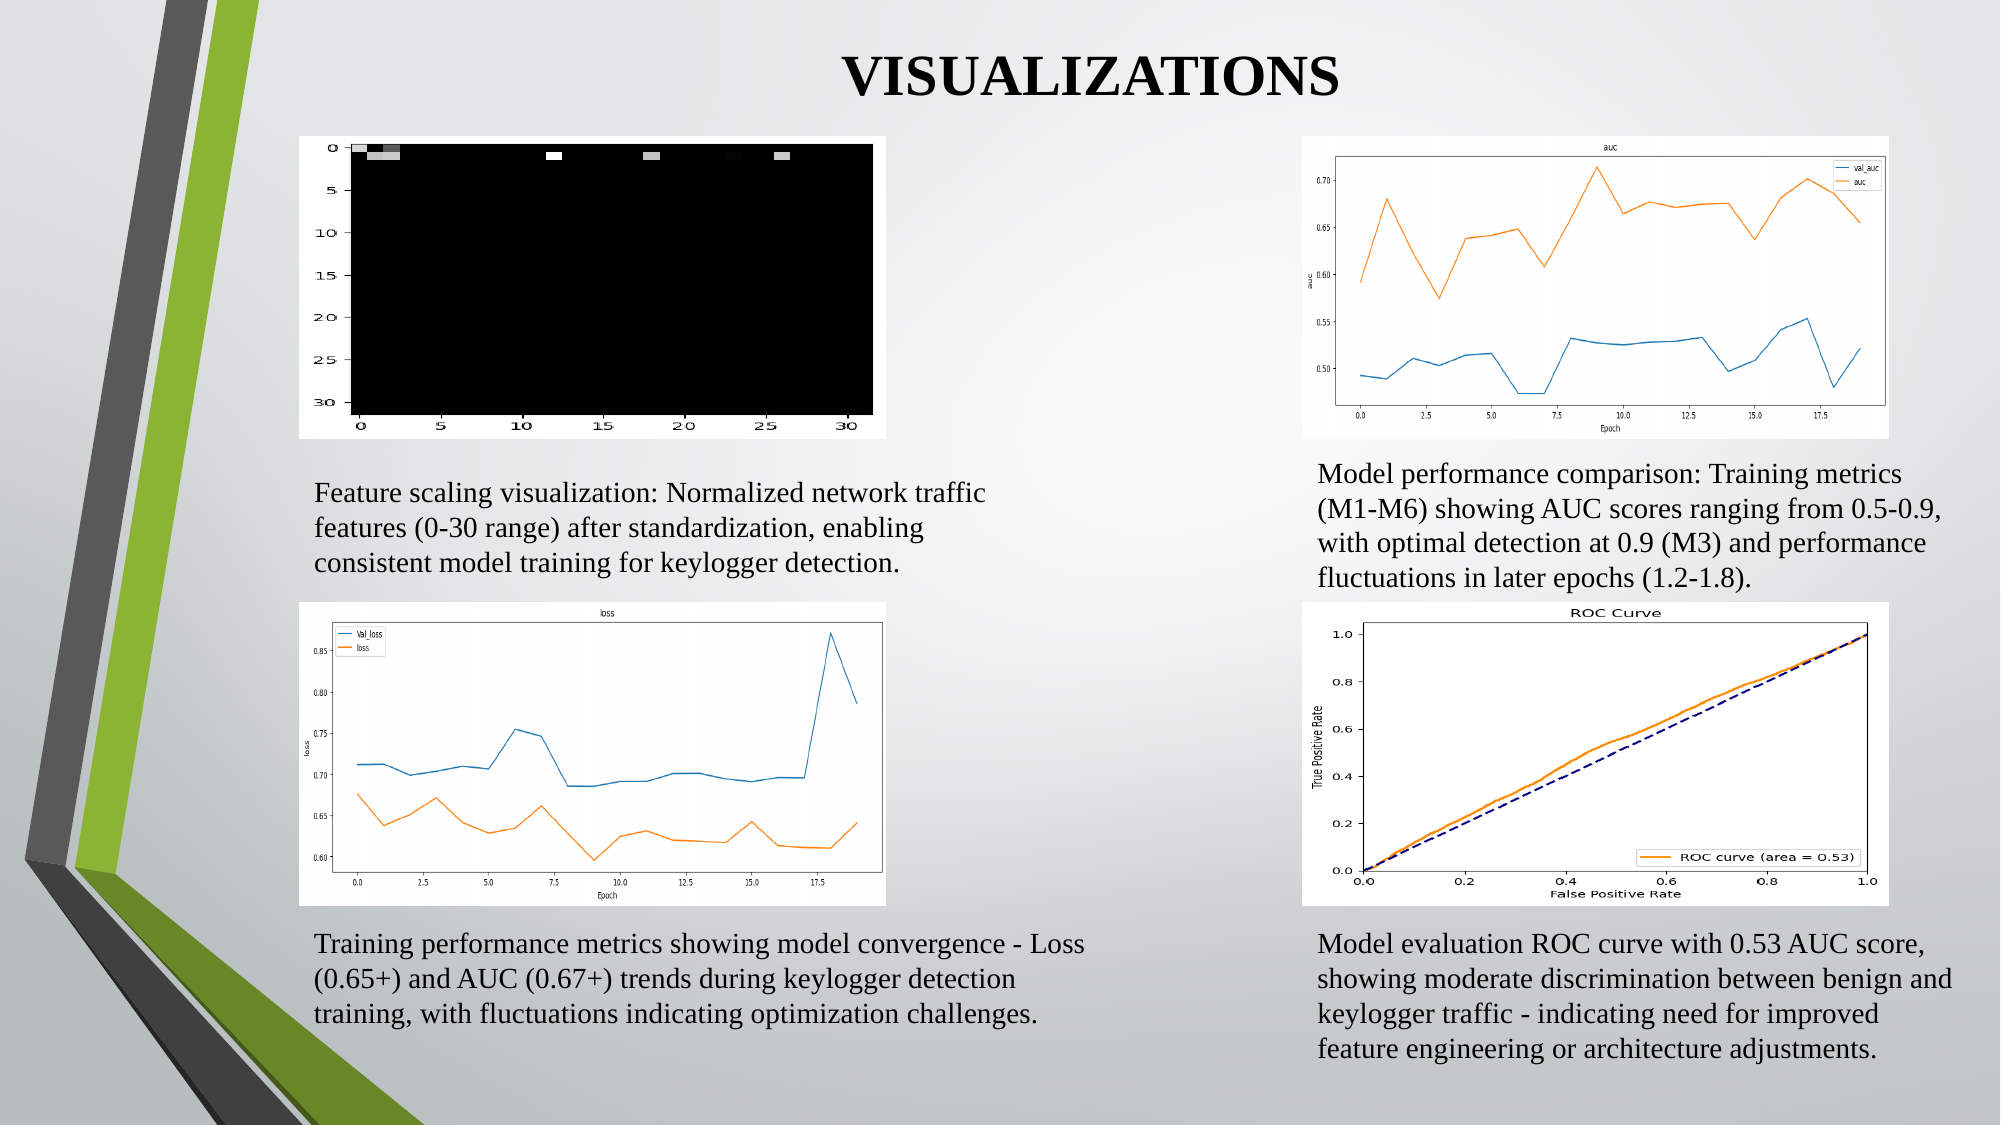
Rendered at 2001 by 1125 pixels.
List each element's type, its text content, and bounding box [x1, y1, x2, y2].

picture [299, 602, 886, 906]
text_box Training performance metrics showing model convergence - Loss (0.65+) and AUC (0.67+) trends during keylogger detection training, with fluctuations indicating optimization challenges. [299, 917, 1120, 1037]
picture [1302, 602, 1889, 906]
text_box Model performance comparison: Training metrics (M1-M6) showing AUC scores ranging from 0.5-0.9, with optimal detection at 0.9 (M3) and performance fluctuations in later epochs (1.2-1.8). [1302, 446, 1970, 602]
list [299, 135, 886, 439]
text_box Feature scaling visualization: Normalized network traffic features (0-30 range) after standardization, enabling consistent model training for keylogger detection. [299, 466, 1018, 623]
text_box Model evaluation ROC curve with 0.53 AUC score, showing moderate discrimination between benign and keylogger traffic - indicating need for improved feature engineering or architecture adjustments. [1302, 917, 1970, 1072]
title VISUALIZATIONS [634, 0, 1549, 158]
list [1302, 135, 1889, 439]
